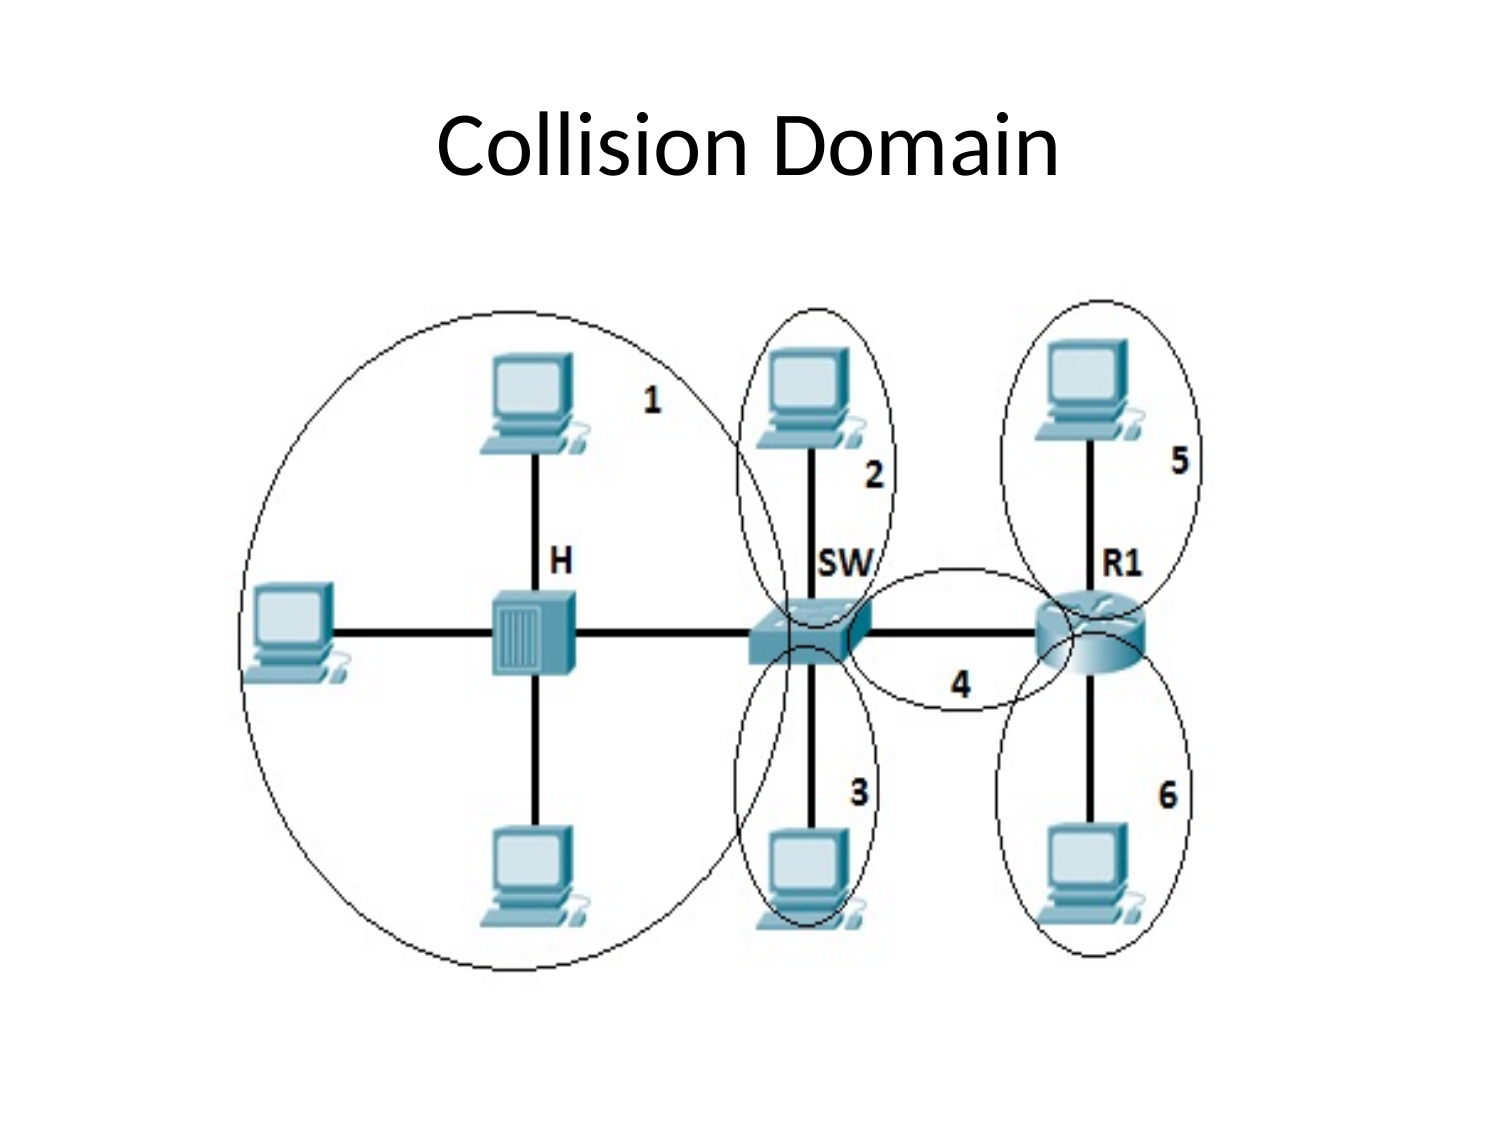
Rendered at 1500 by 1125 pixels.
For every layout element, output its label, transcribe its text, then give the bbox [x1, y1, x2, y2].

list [187, 262, 1251, 1001]
title Collision Domain [75, 45, 1425, 233]
